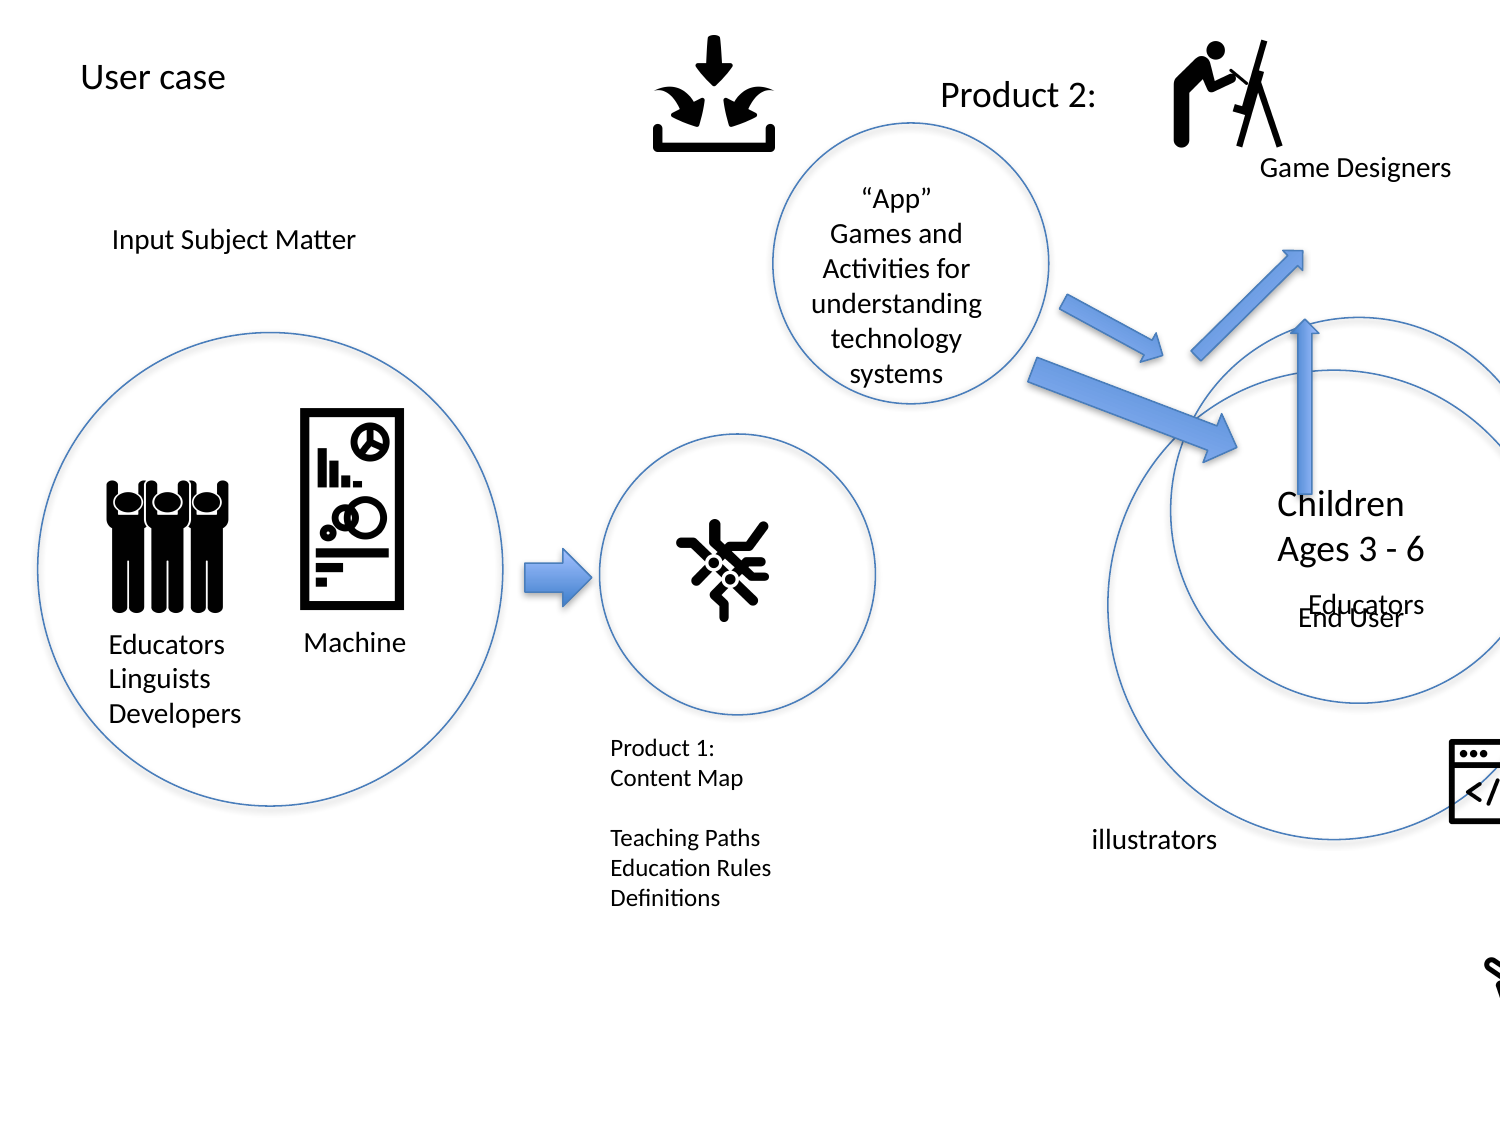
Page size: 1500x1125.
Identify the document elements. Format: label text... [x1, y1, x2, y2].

text_box “App” Games and Activities for understanding technology systems [791, 172, 1002, 397]
text_box illustrators [1076, 812, 1233, 863]
text_box [598, 433, 877, 716]
picture [1440, 702, 1500, 860]
text_box [805, 122, 1050, 370]
text_box Product 1: Content Map Teaching Paths Education Rules Definitions [595, 724, 816, 949]
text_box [68, 471, 261, 709]
text_box Input Subject Matter [97, 212, 372, 263]
text_box [865, 397, 956, 405]
text_box User case [65, 44, 448, 105]
text_box Product 2: [925, 62, 1121, 123]
picture [1165, 35, 1283, 153]
picture [672, 519, 775, 622]
text_box [524, 547, 593, 608]
text_box [1190, 249, 1304, 362]
text_box [1290, 318, 1320, 495]
text_box [1027, 356, 1238, 464]
text_box [1058, 293, 1164, 363]
text_box [1107, 444, 1500, 841]
picture [249, 406, 455, 612]
text_box [36, 331, 439, 679]
text_box [772, 192, 791, 335]
picture [1463, 925, 1500, 1051]
text_box [1169, 316, 1500, 704]
text_box [87, 428, 504, 807]
picture [653, 30, 775, 152]
text_box Educators [1293, 577, 1440, 628]
text_box Game Designers [1245, 141, 1467, 192]
